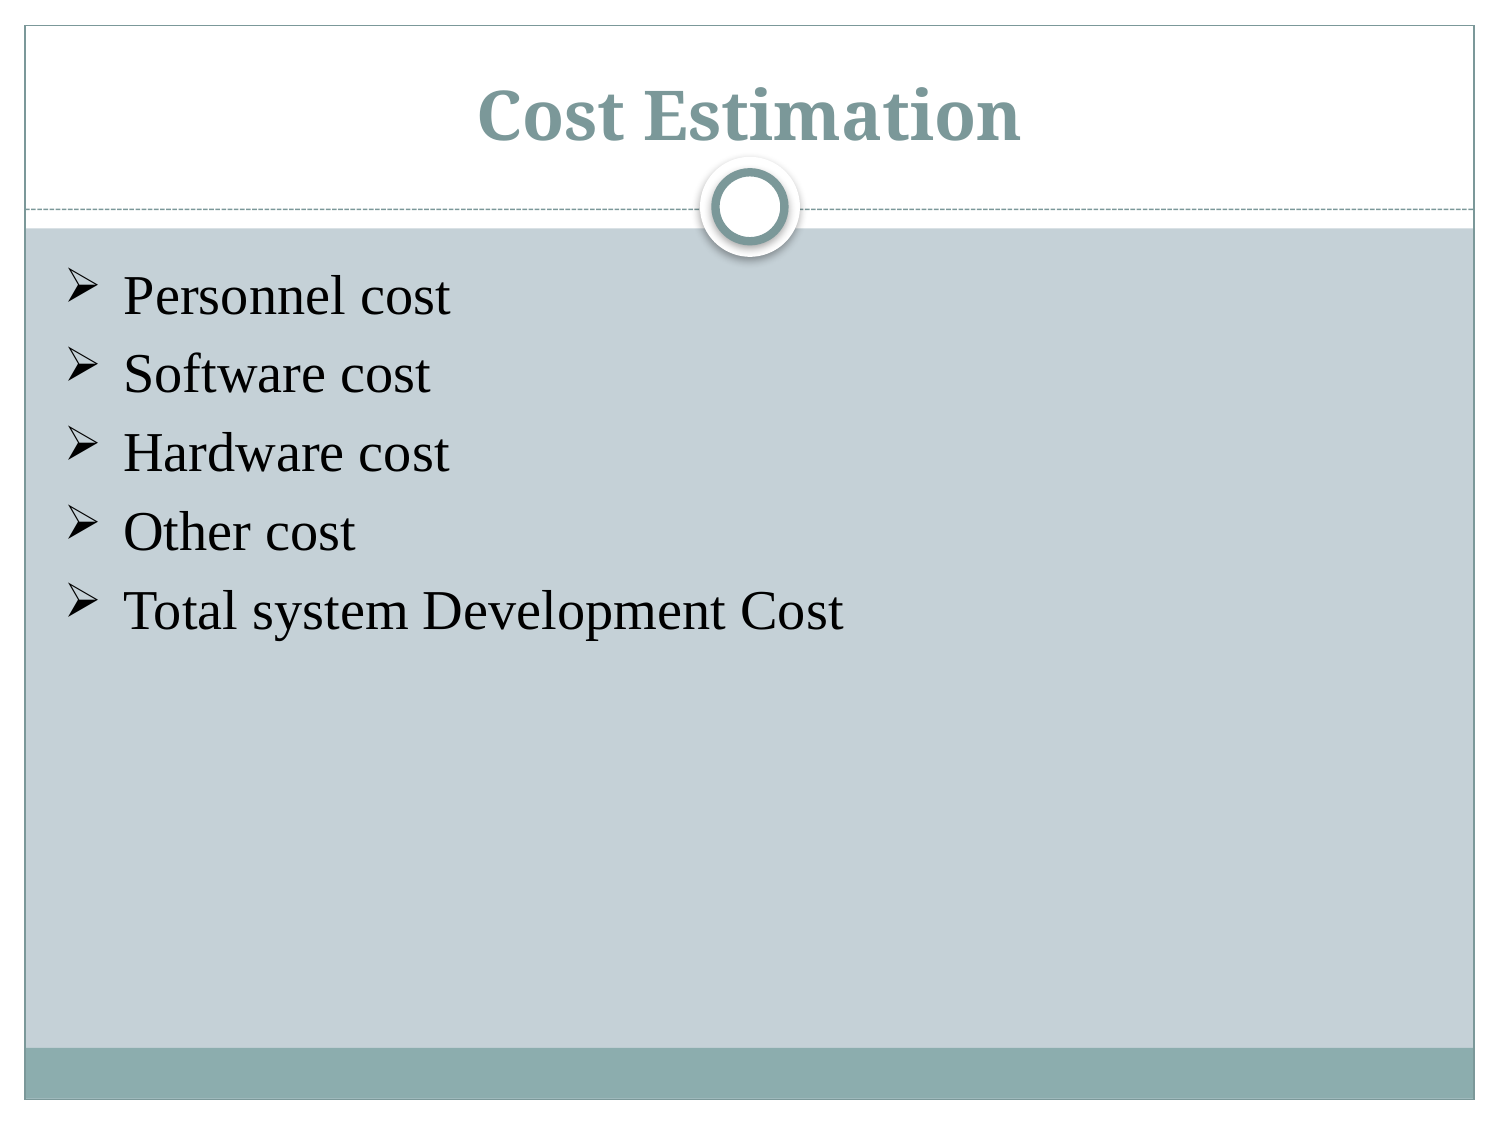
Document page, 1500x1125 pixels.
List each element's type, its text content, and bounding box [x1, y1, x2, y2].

list Personnel cost Software cost Hardware cost Other cost Total system Development Cost [49, 250, 1445, 1001]
title Cost Estimation [49, 37, 1450, 162]
